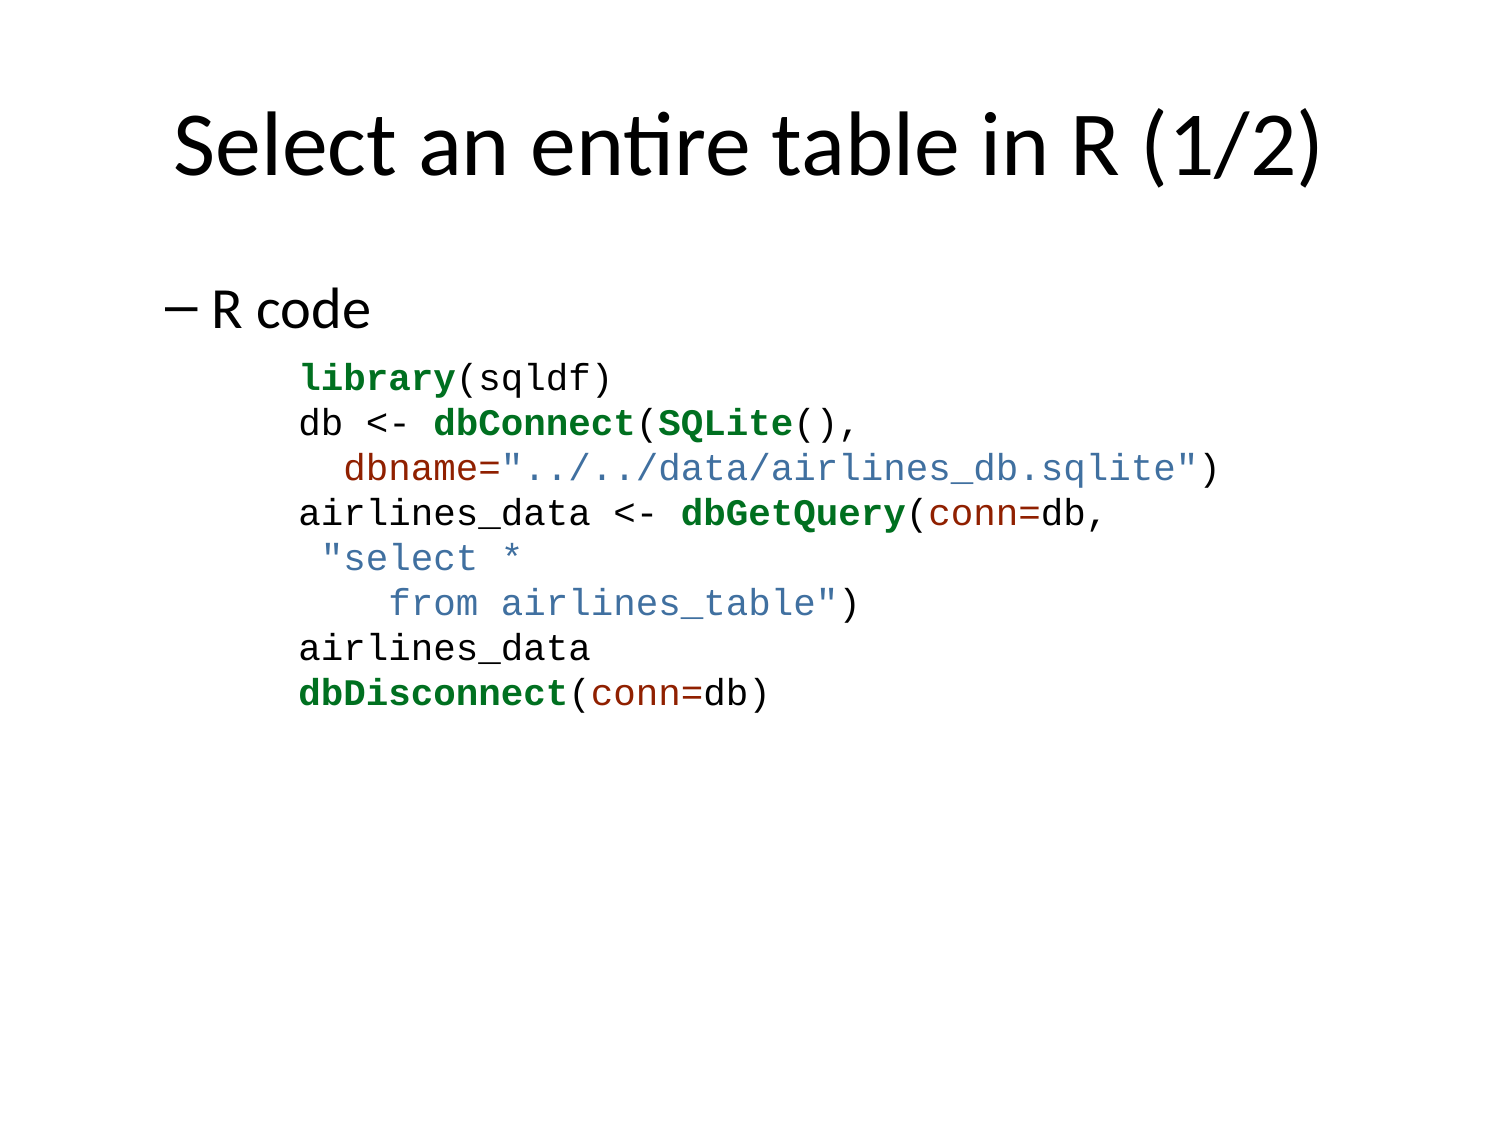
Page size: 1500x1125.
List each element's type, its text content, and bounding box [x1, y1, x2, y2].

title Select an entire table in R (1/2) [75, 45, 1425, 233]
list R code library(sqldf) db <- dbConnect(SQLite(), dbname="../../data/airlines_db.sqlite") airlines_data <- dbGetQuery(conn=db, "select * from airlines_table") airlines_data dbDisconnect(conn=db) [75, 262, 1425, 1005]
